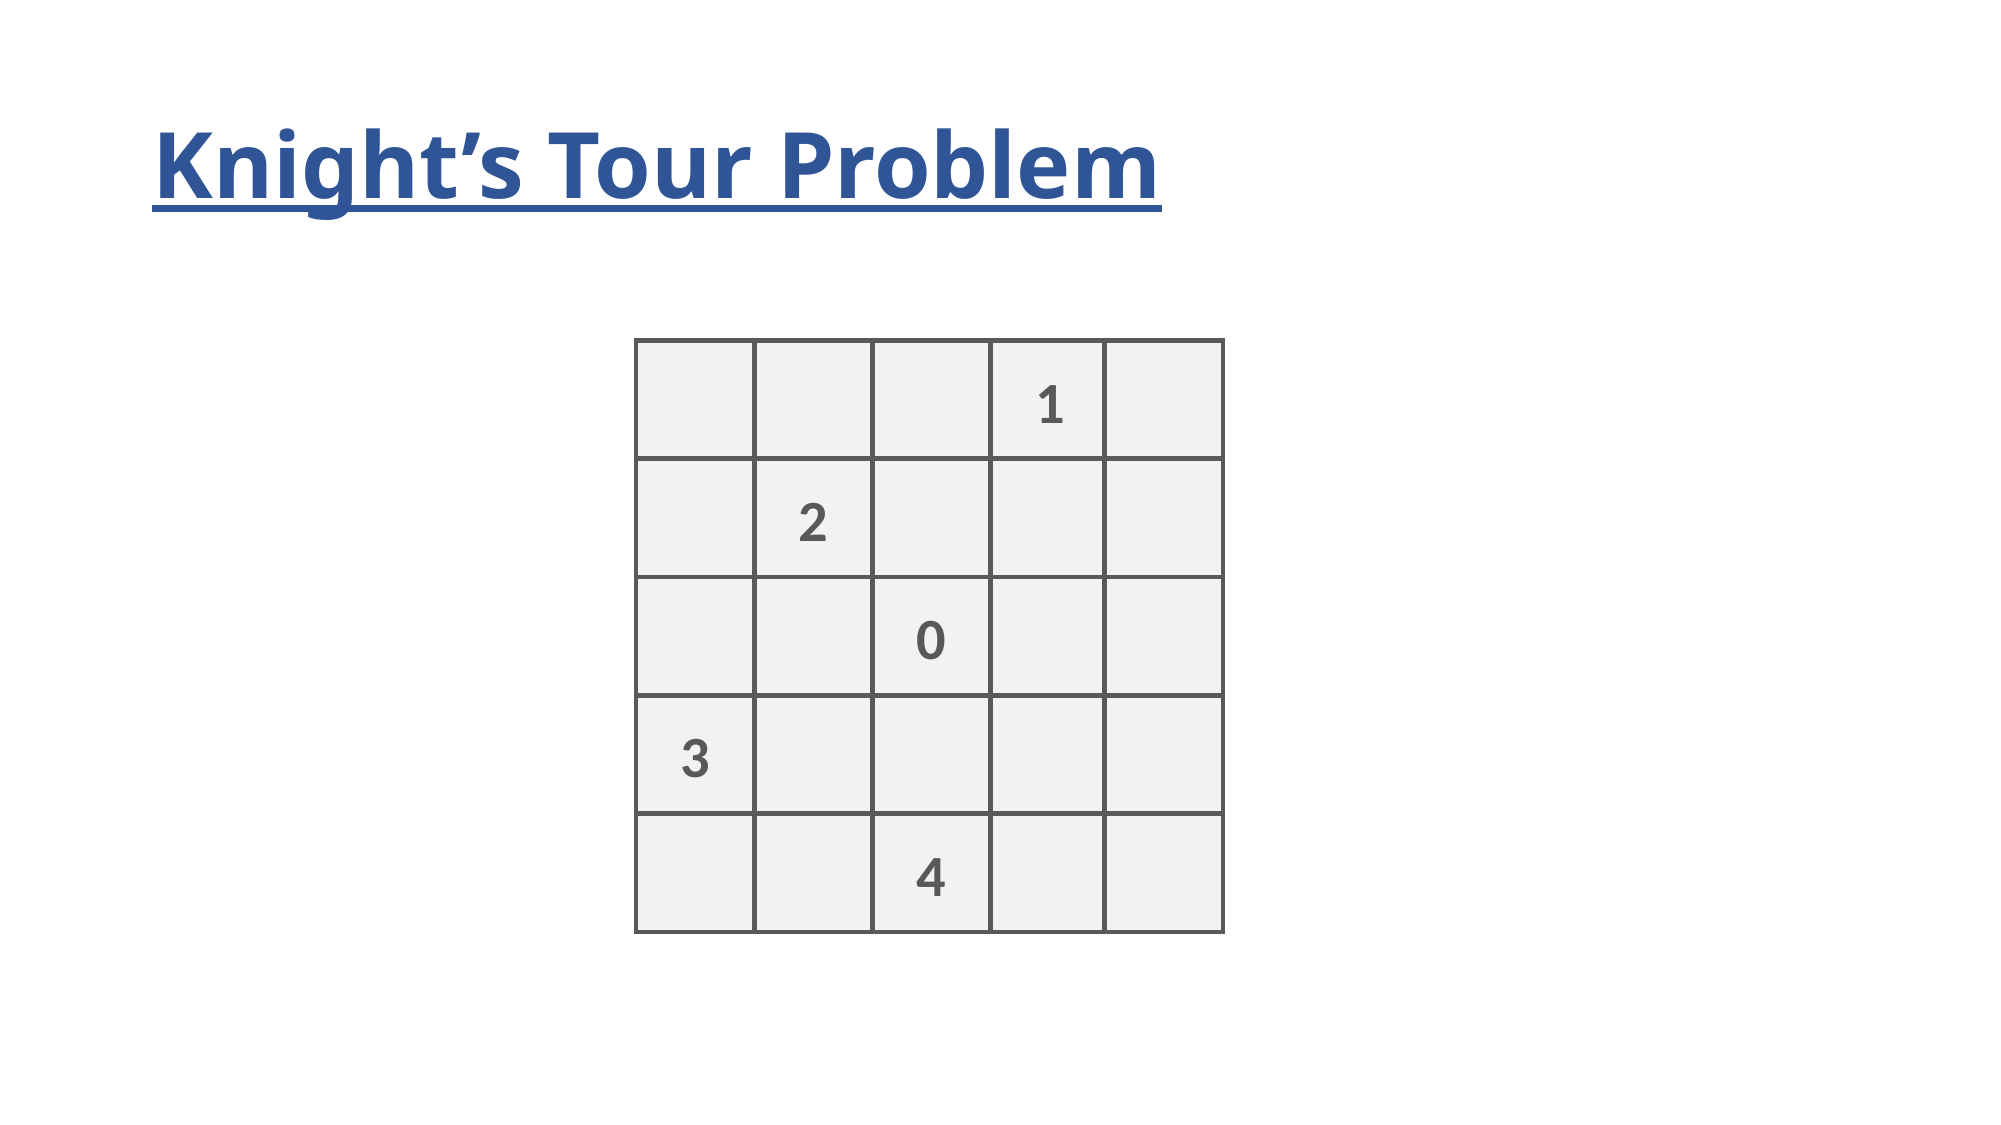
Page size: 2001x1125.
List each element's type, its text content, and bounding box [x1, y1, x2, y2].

text_box [635, 340, 753, 458]
text_box 2 [753, 458, 872, 576]
text_box [990, 458, 1104, 576]
title Knight’s Tour Problem [137, 59, 1863, 278]
text_box [1104, 340, 1224, 458]
text_box [753, 813, 872, 933]
text_box [990, 694, 1104, 813]
text_box [635, 458, 753, 576]
text_box [635, 813, 753, 933]
text_box [1104, 576, 1224, 694]
text_box 3 [635, 694, 753, 813]
text_box [753, 694, 872, 813]
text_box [753, 576, 872, 694]
text_box [753, 340, 872, 458]
text_box [990, 813, 1104, 933]
text_box [872, 340, 990, 458]
text_box 4 [872, 813, 990, 933]
text_box [872, 694, 990, 813]
text_box 1 [990, 340, 1104, 458]
text_box [1104, 458, 1224, 576]
text_box [635, 576, 753, 694]
text_box 0 [872, 576, 990, 694]
text_box [1104, 694, 1224, 813]
text_box [990, 576, 1104, 694]
text_box [872, 458, 990, 576]
text_box [1104, 813, 1224, 933]
